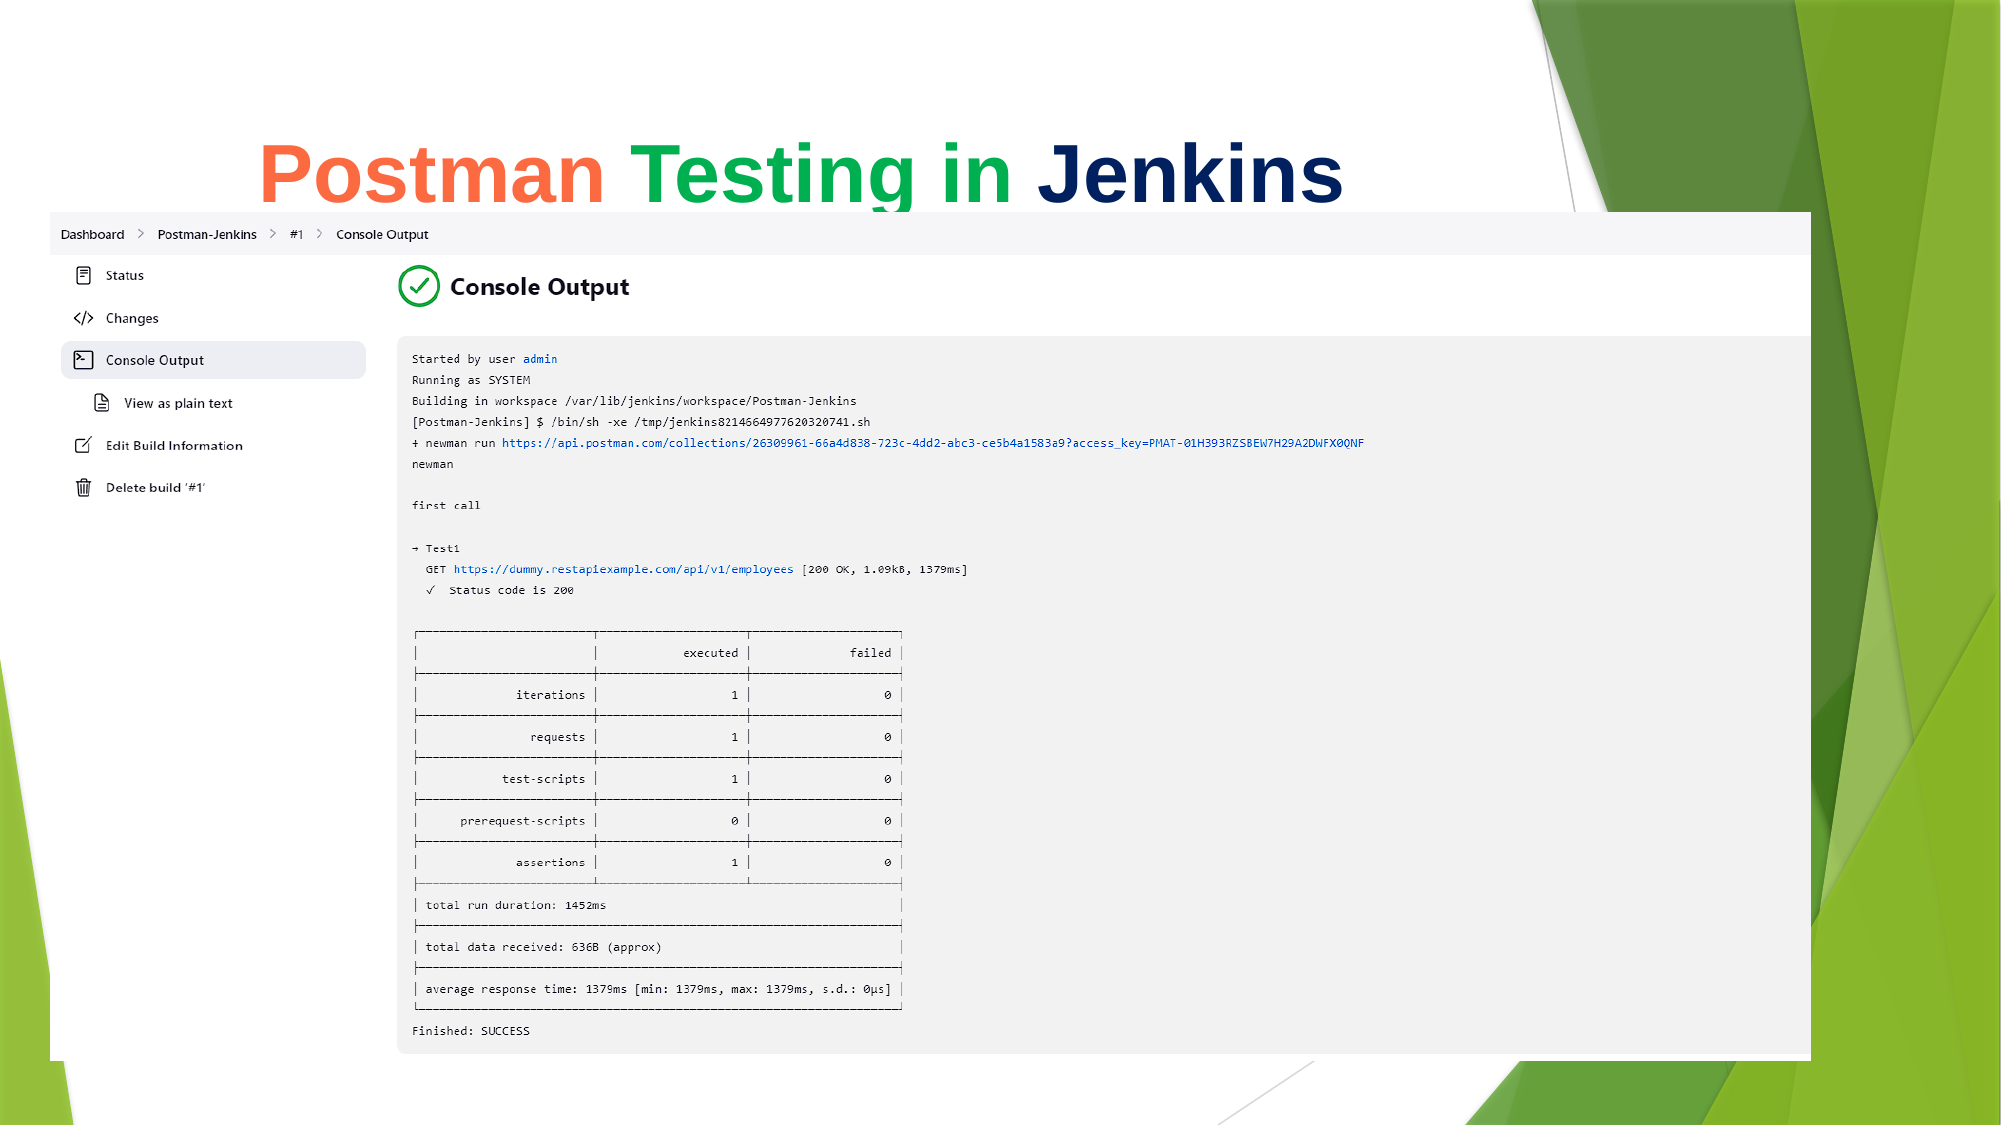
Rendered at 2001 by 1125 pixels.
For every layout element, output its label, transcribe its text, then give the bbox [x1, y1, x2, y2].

picture [49, 211, 1811, 1061]
title Postman Testing in Jenkins [243, 112, 1887, 227]
